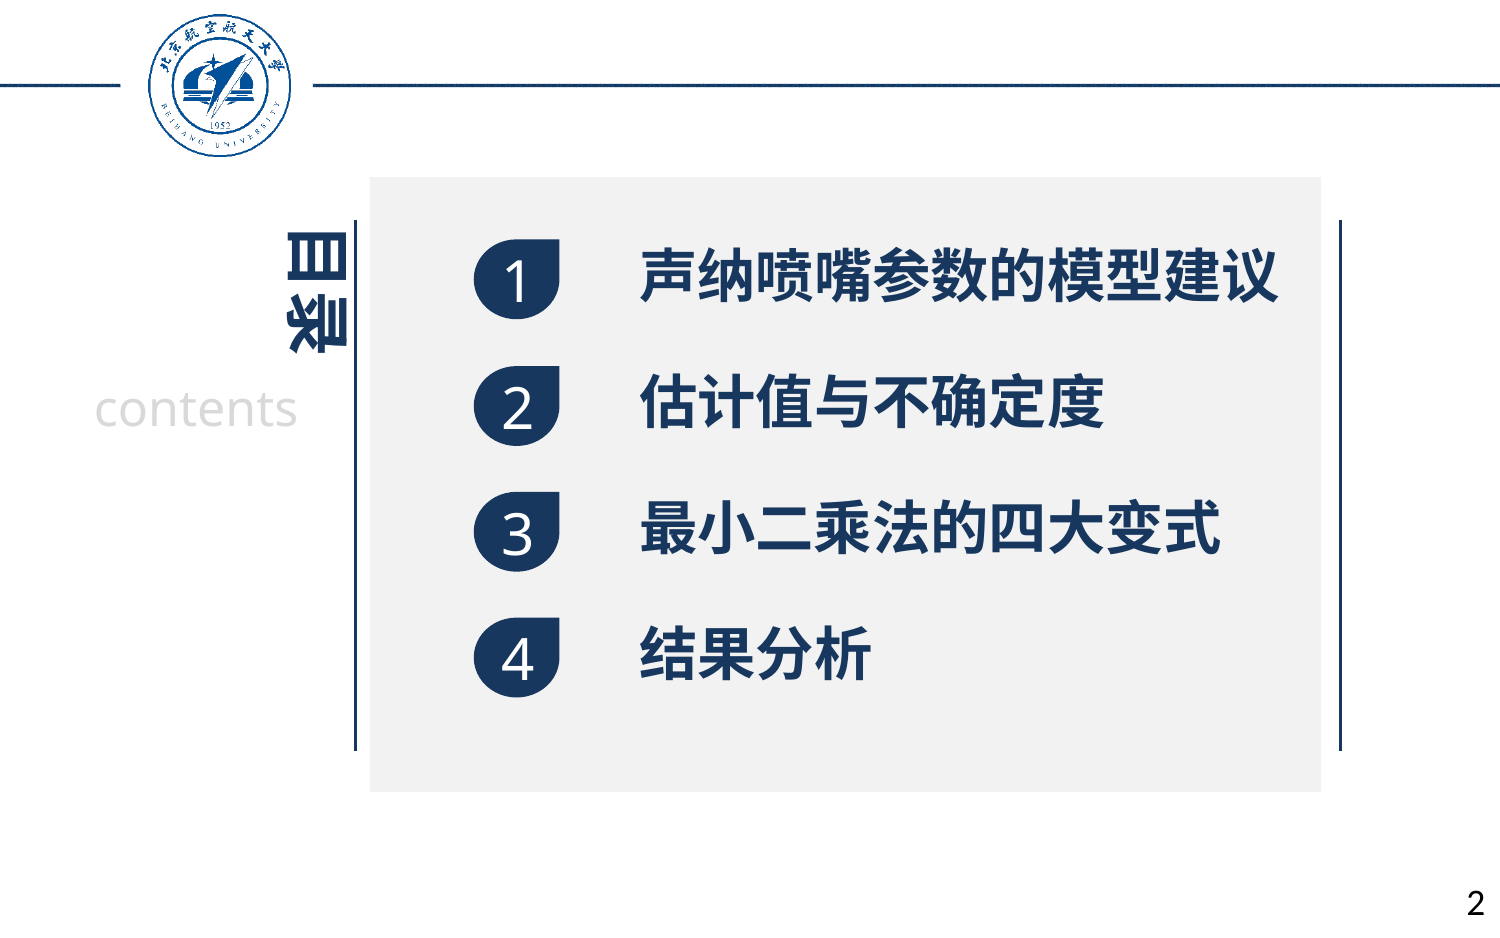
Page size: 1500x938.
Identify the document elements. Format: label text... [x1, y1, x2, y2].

picture [148, 14, 291, 157]
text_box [369, 176, 1353, 793]
text_box 2 [1149, 870, 1500, 921]
text_box 目录 [249, 208, 364, 358]
text_box contents [79, 369, 314, 445]
